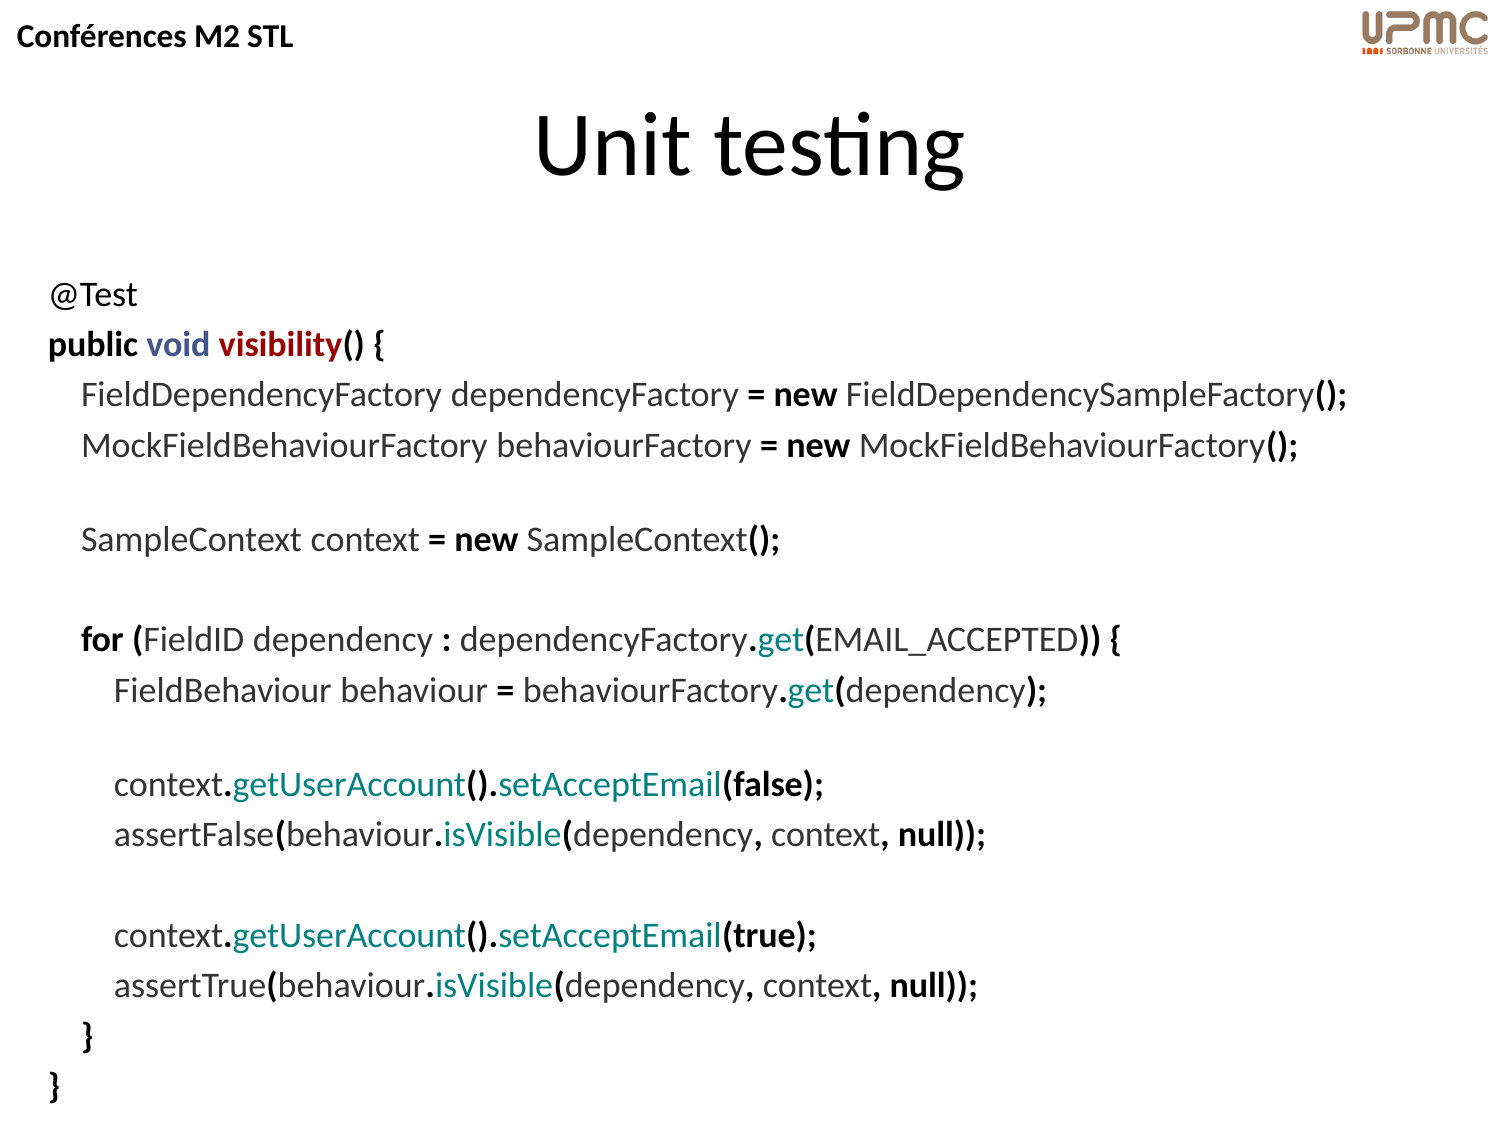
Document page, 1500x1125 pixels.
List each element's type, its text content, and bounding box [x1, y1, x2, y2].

list @Test public void visibility() { FieldDependencyFactory dependencyFactory = new FieldDependencySampleFactory(); MockFieldBehaviourFactory behaviourFactory = new MockFieldBehaviourFactory(); SampleContext context = new SampleContext(); for (FieldID dependency : dependencyFactory.get(EMAIL_ACCEPTED)) { FieldBehaviour behaviour = behaviourFactory.get(dependency); context.getUserAccount().setAcceptEmail(false); assertFalse(behaviour.isVisible(dependency, context, null)); context.getUserAccount().setAcceptEmail(true); assertTrue(behaviour.isVisible(dependency, context, null)); } } [0, 262, 1500, 1125]
title Unit testing [75, 45, 1425, 233]
picture [1362, 10, 1488, 55]
